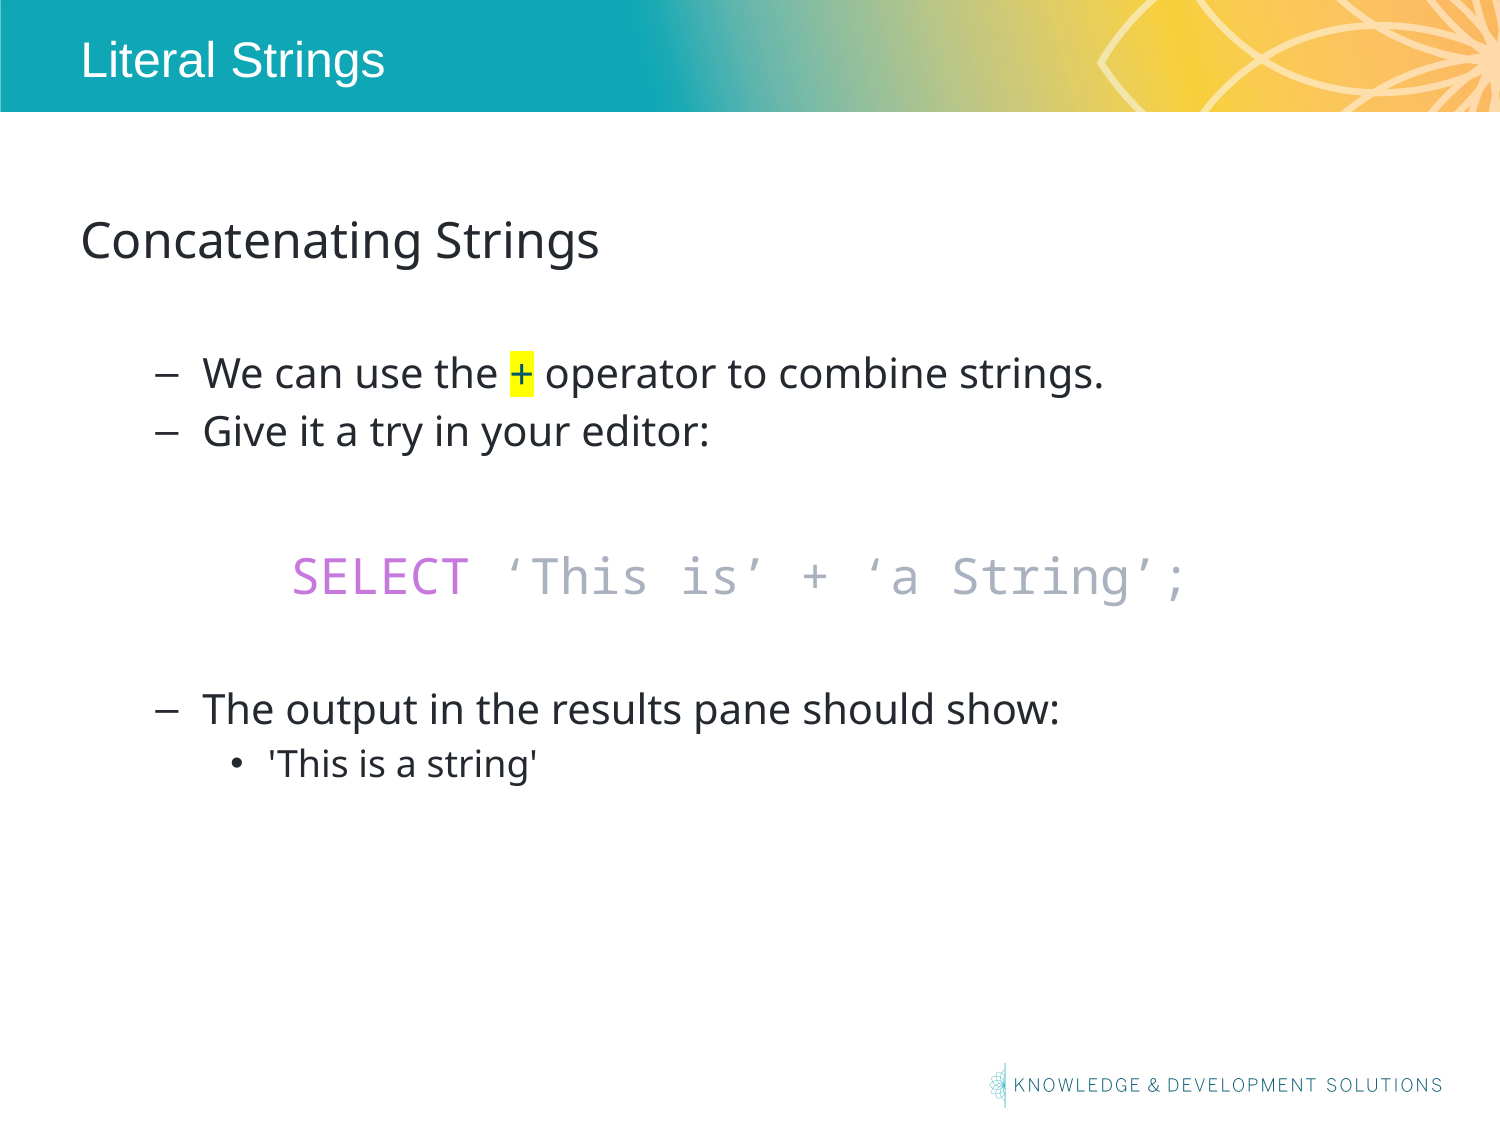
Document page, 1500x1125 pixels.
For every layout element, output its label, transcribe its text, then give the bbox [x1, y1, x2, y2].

picture [971, 1051, 1500, 1125]
picture [0, 0, 1500, 112]
title Literal Strings [65, 19, 1416, 90]
list Concatenating Strings We can use the + operator to combine strings. Give it a try in your editor: SELECT ‘This is’ + ‘a String’; The output in the results pane should show: 'This is a string' [65, 200, 1416, 1022]
